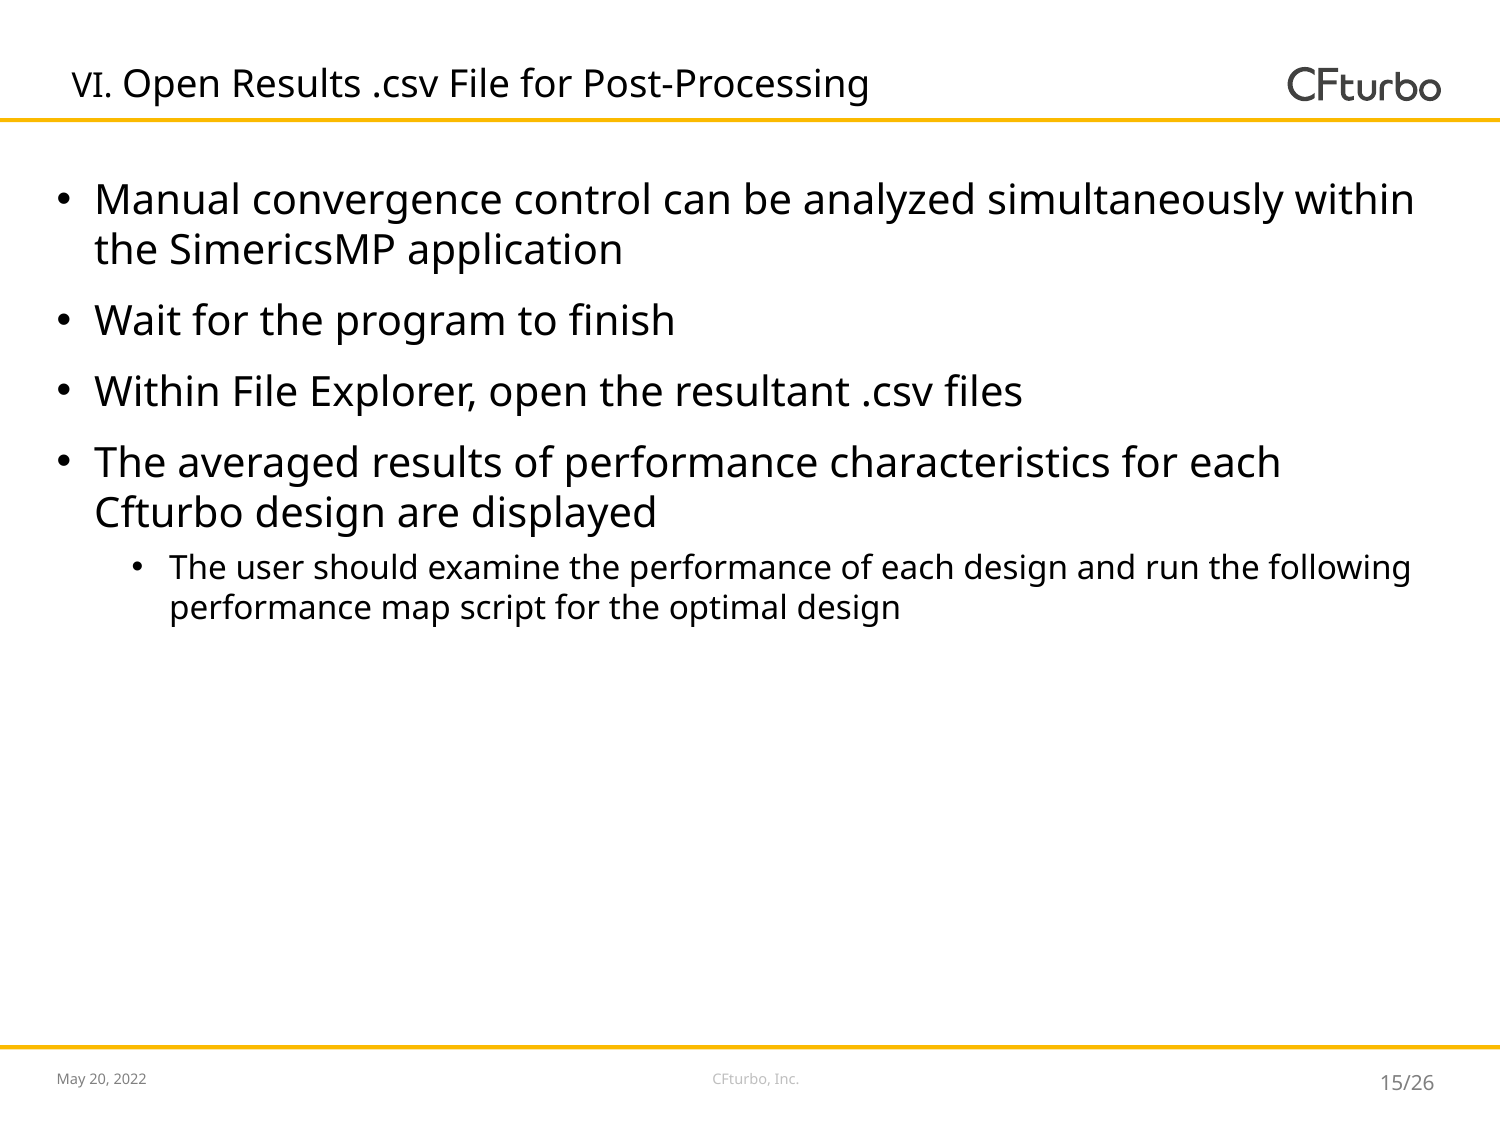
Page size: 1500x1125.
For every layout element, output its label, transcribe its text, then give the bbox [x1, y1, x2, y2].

list Manual convergence control can be analyzed simultaneously within the SimericsMP application Wait for the program to finish Within File Explorer, open the resultant .csv files The averaged results of performance characteristics for each Cfturbo design are displayed The user should examine the performance of each design and run the following performance map script for the optimal design [56, 172, 1435, 1029]
title VI. Open Results .csv File for Post-Processing [56, 56, 1270, 114]
footer CFturbo, Inc. [372, 1070, 1140, 1090]
